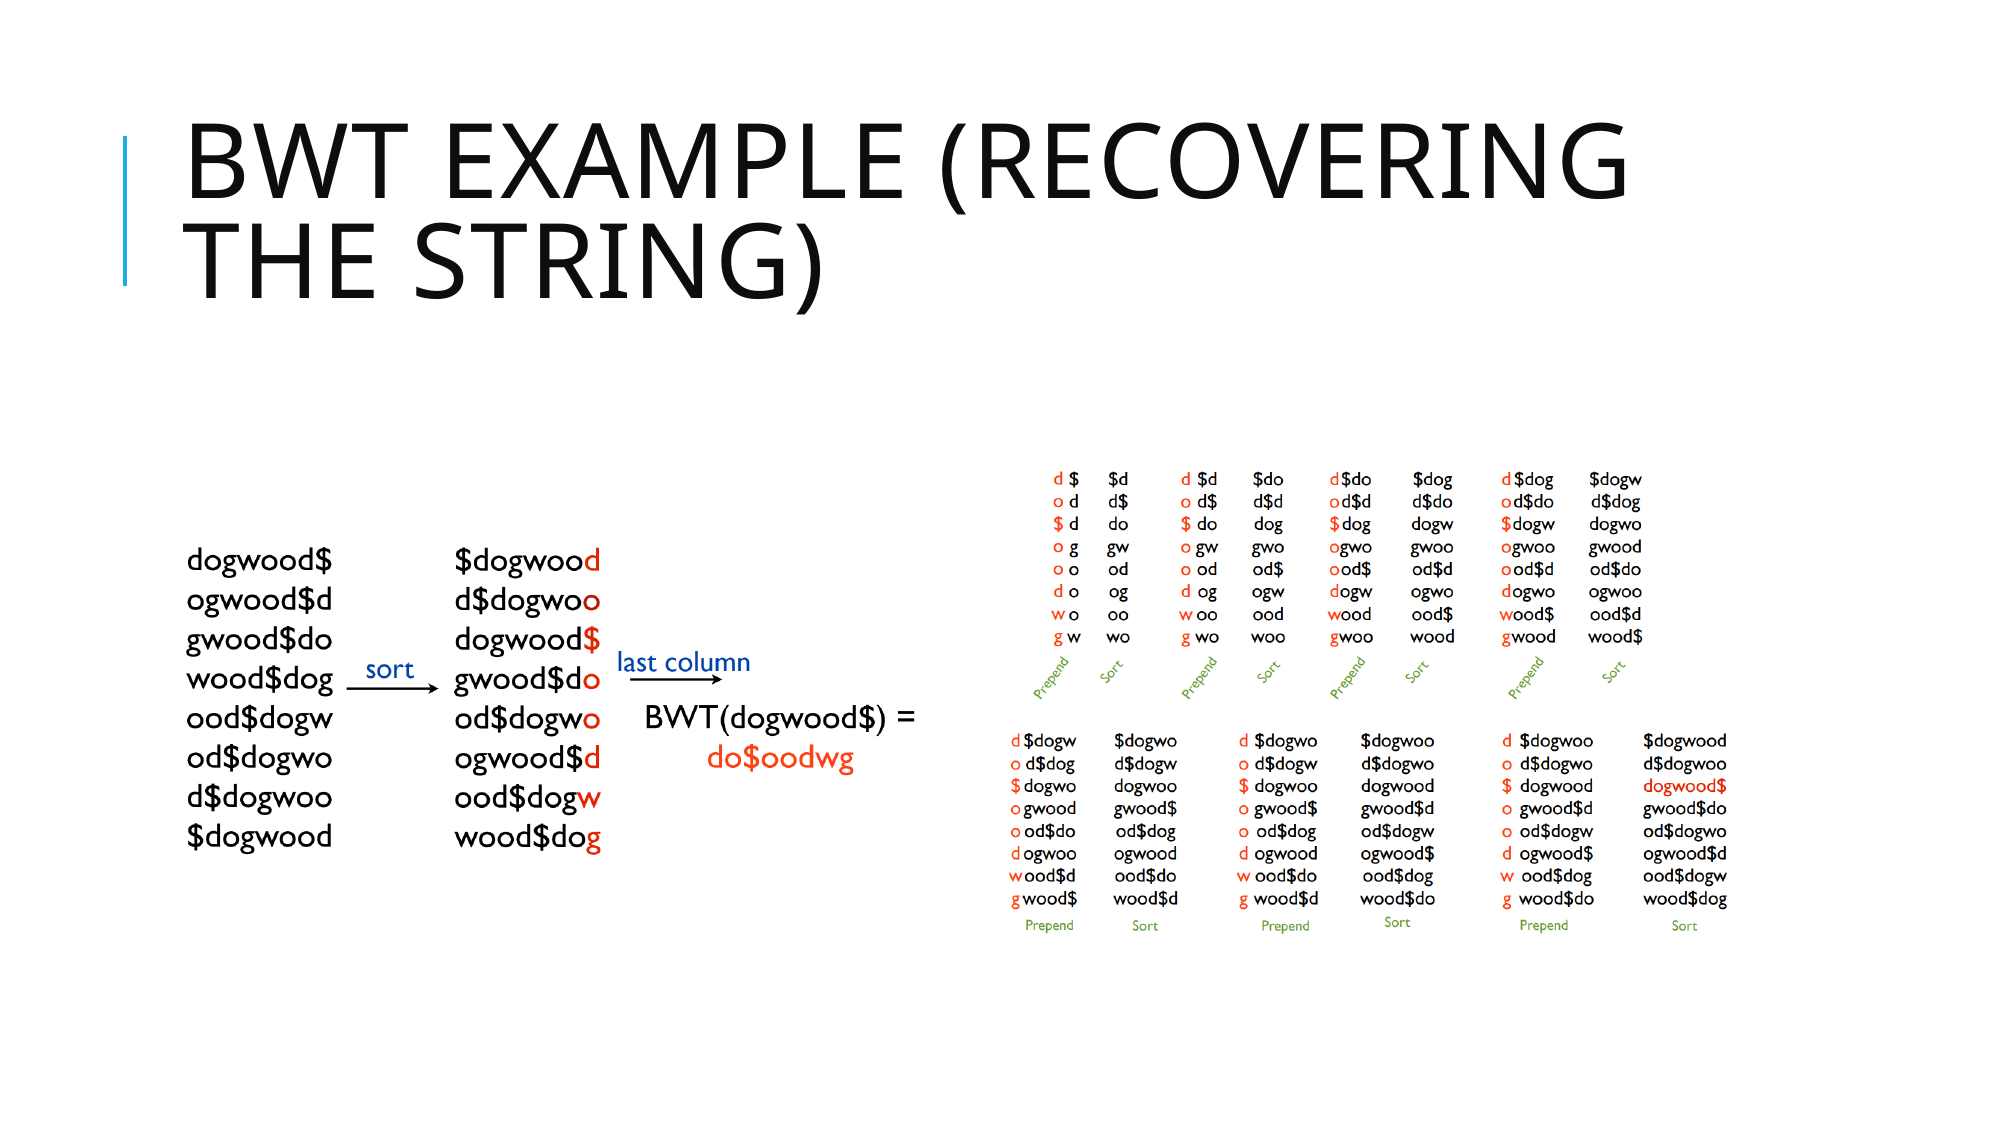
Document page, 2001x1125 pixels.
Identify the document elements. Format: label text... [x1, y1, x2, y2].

title Bwt example (Recovering the string) [168, 96, 1763, 342]
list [982, 453, 1763, 957]
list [167, 518, 949, 892]
